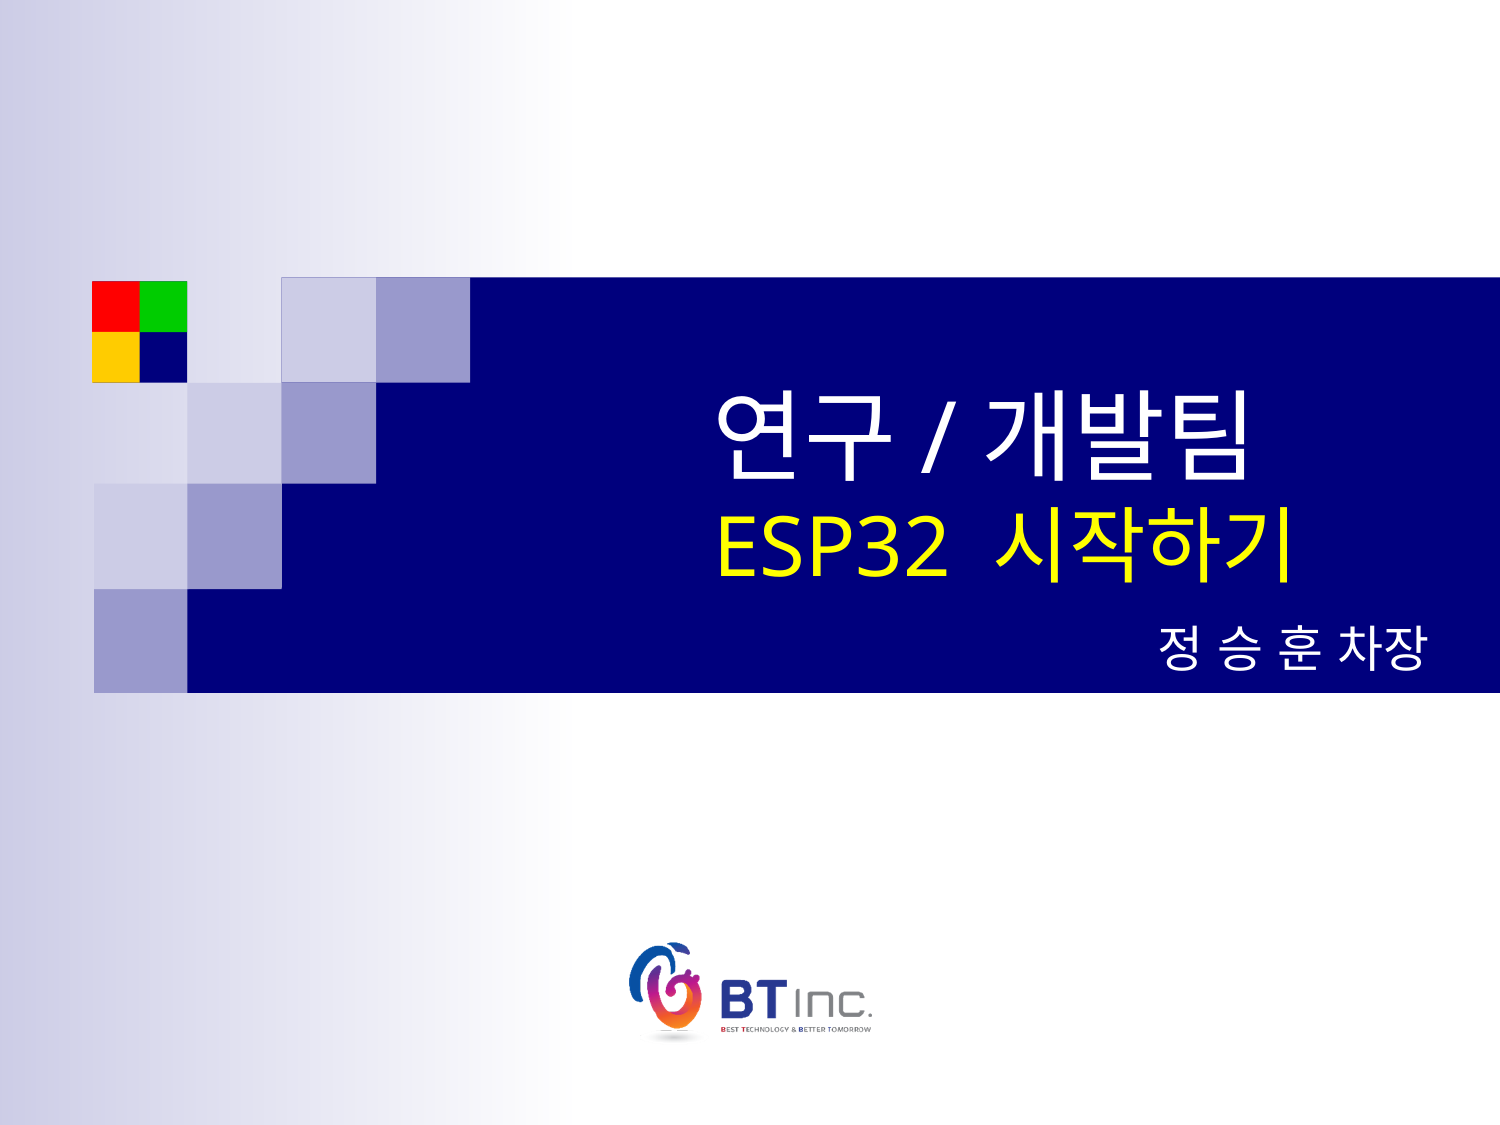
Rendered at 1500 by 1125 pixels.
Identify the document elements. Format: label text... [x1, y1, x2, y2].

title 연구/개발팀 ESP32 시작하기 [471, 276, 1499, 691]
text_box 정 승 훈 차장 [1086, 609, 1500, 685]
picture [625, 937, 875, 1049]
